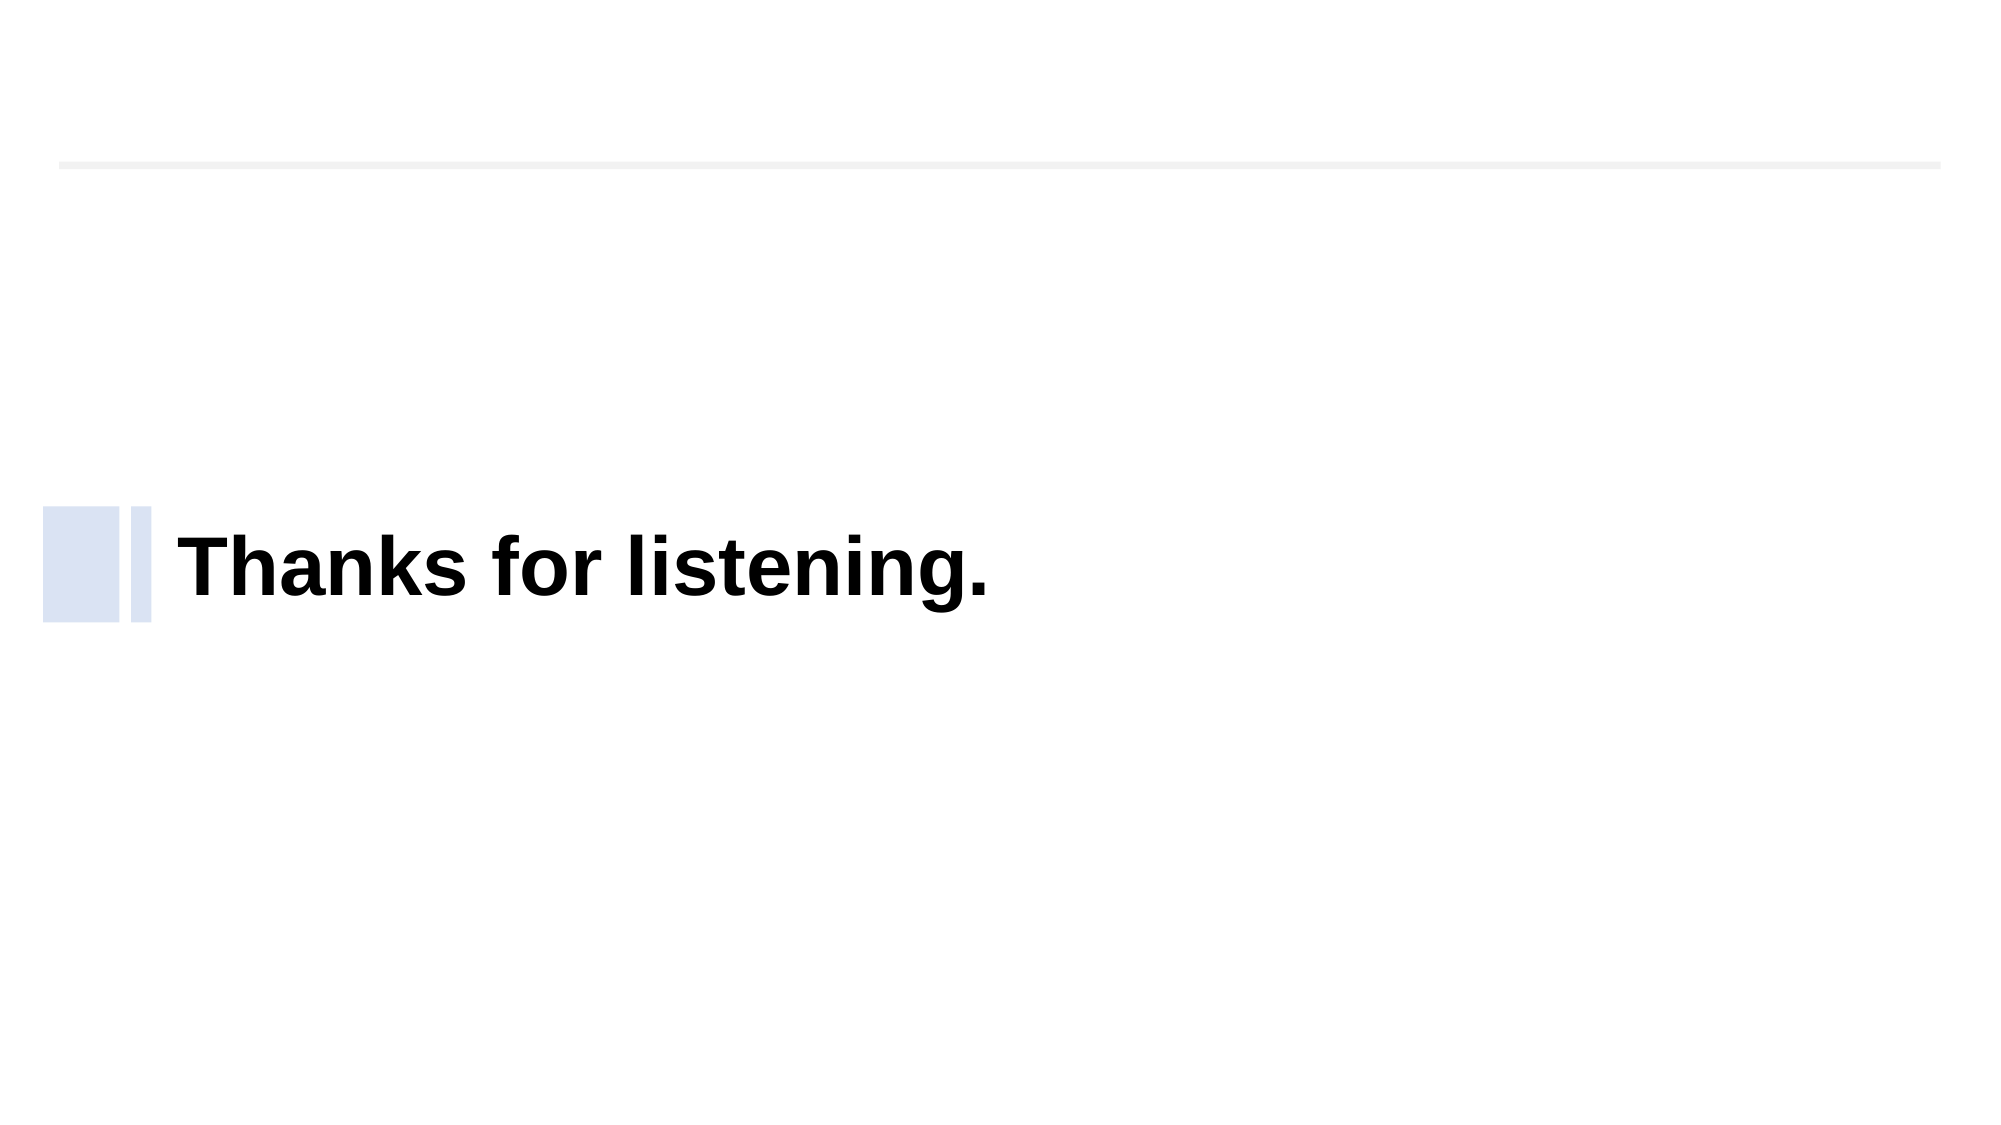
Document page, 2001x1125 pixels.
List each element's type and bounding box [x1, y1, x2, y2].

text_box [43, 504, 1639, 623]
